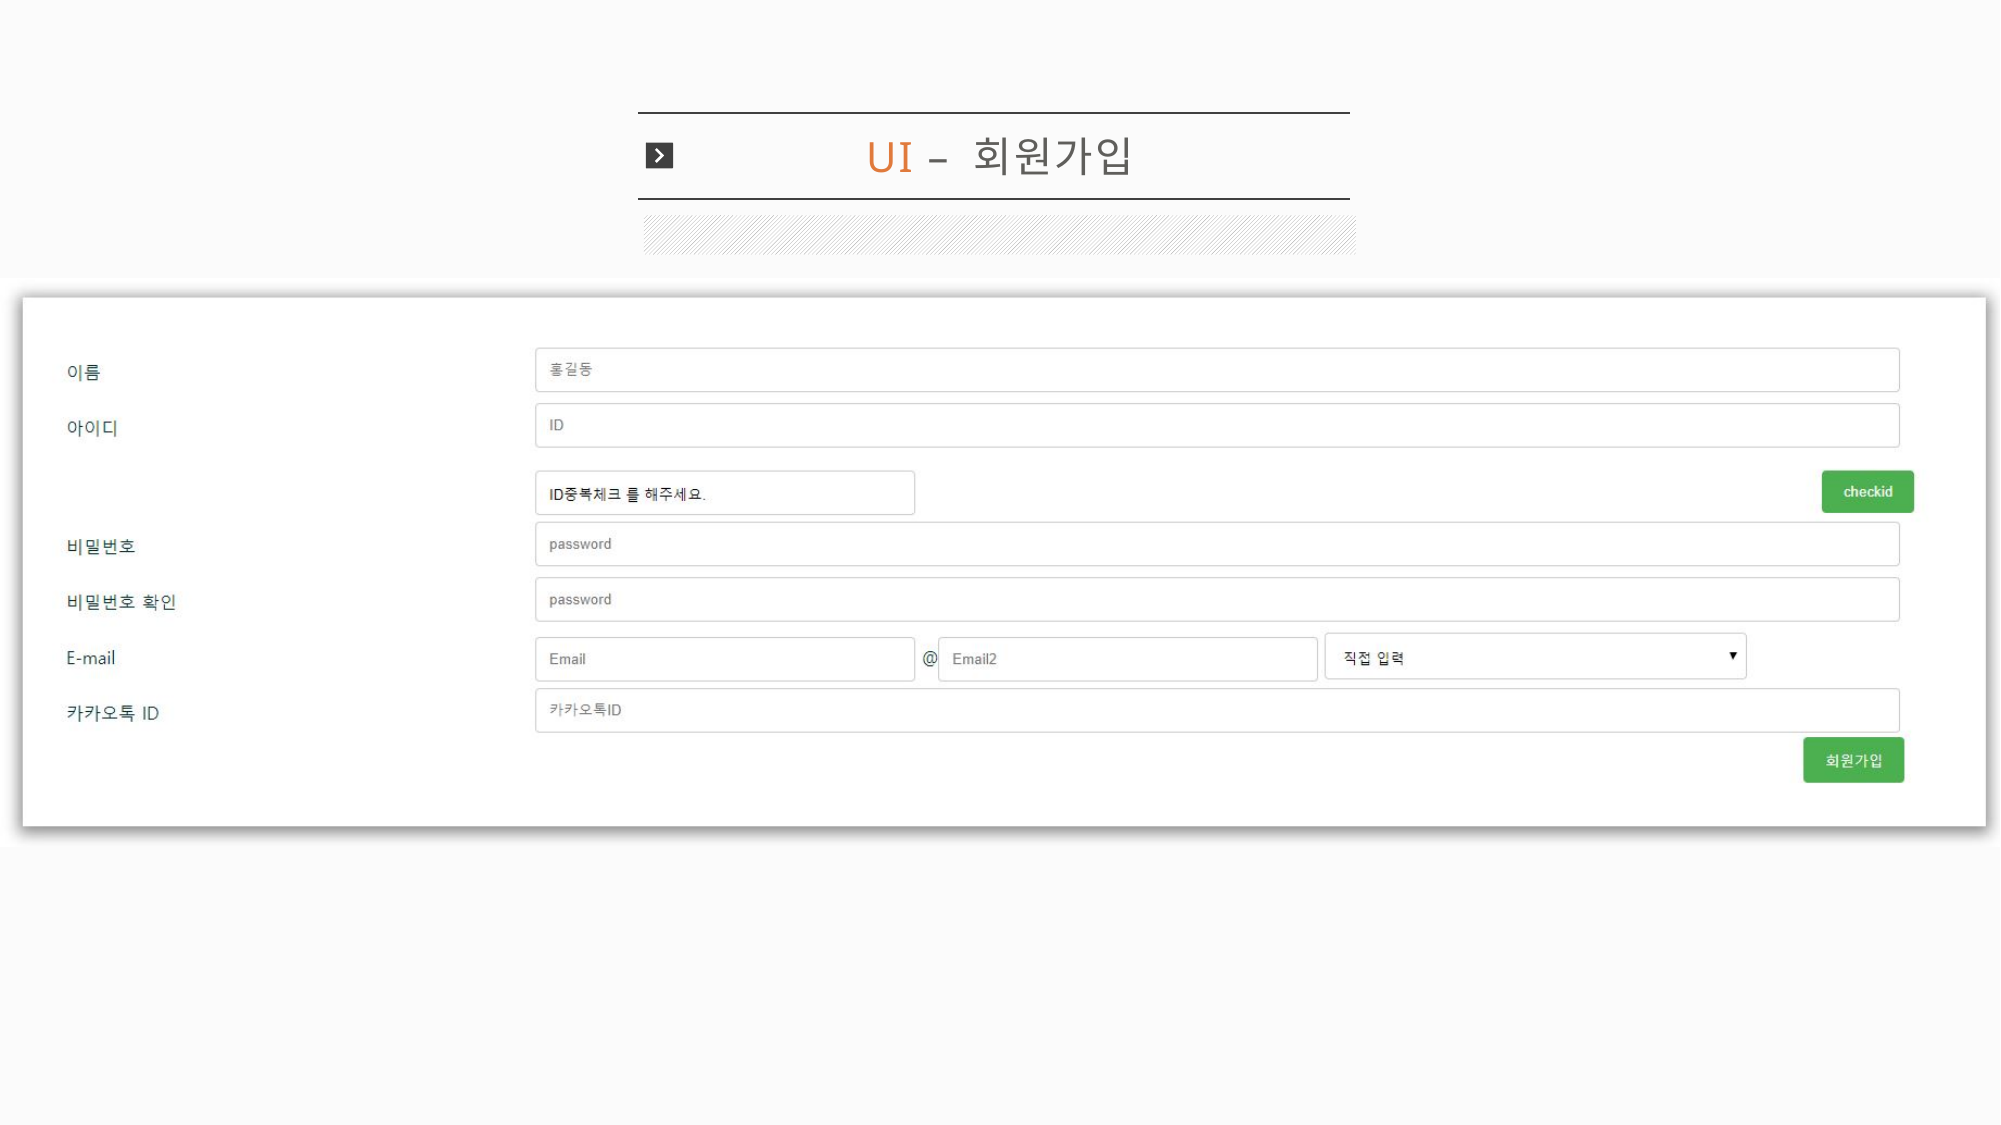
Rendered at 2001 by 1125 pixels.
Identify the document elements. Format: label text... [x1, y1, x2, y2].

picture [0, 278, 2000, 847]
text_box [643, 214, 1357, 256]
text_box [645, 142, 674, 169]
text_box UI – 회원가입 [851, 123, 1149, 189]
